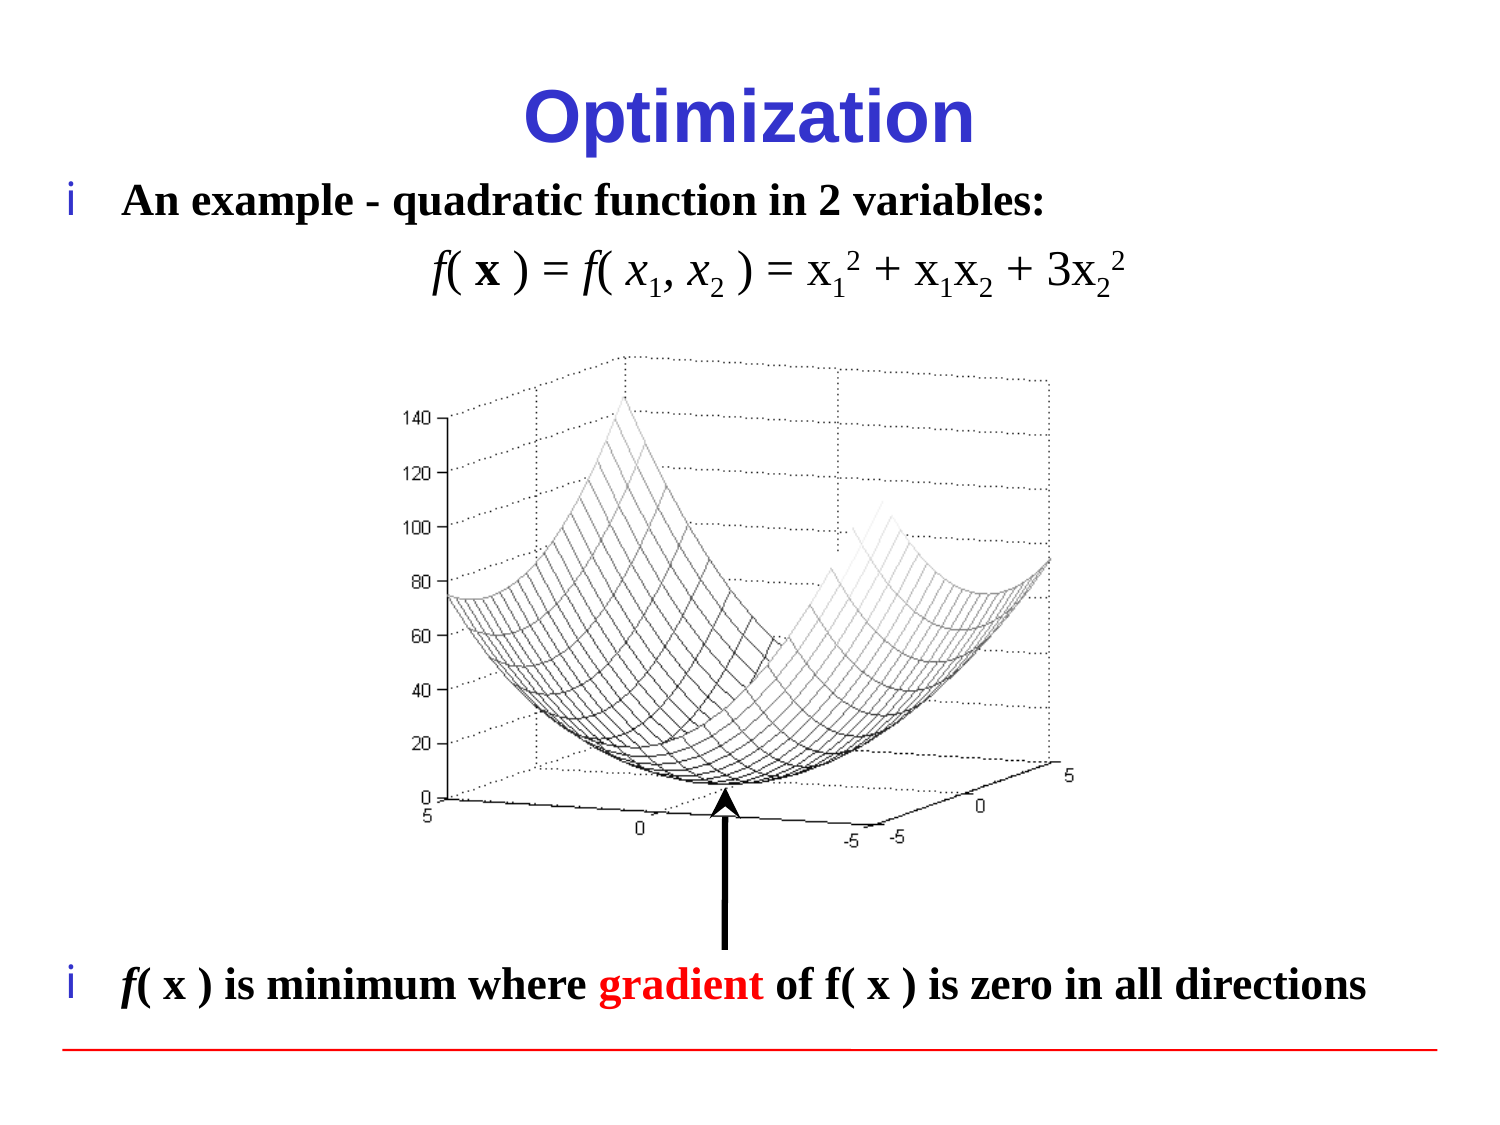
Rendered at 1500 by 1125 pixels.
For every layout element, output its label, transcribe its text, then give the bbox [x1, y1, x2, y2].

picture [346, 312, 1126, 888]
list An example - quadratic function in 2 variables: f( x ) = f( x1, x2 ) = x12 + x1x2 + 3x22 f( x ) is minimum where gradient of f( x ) is zero in all directions [49, 162, 1463, 1043]
title Optimization [74, 62, 1426, 163]
